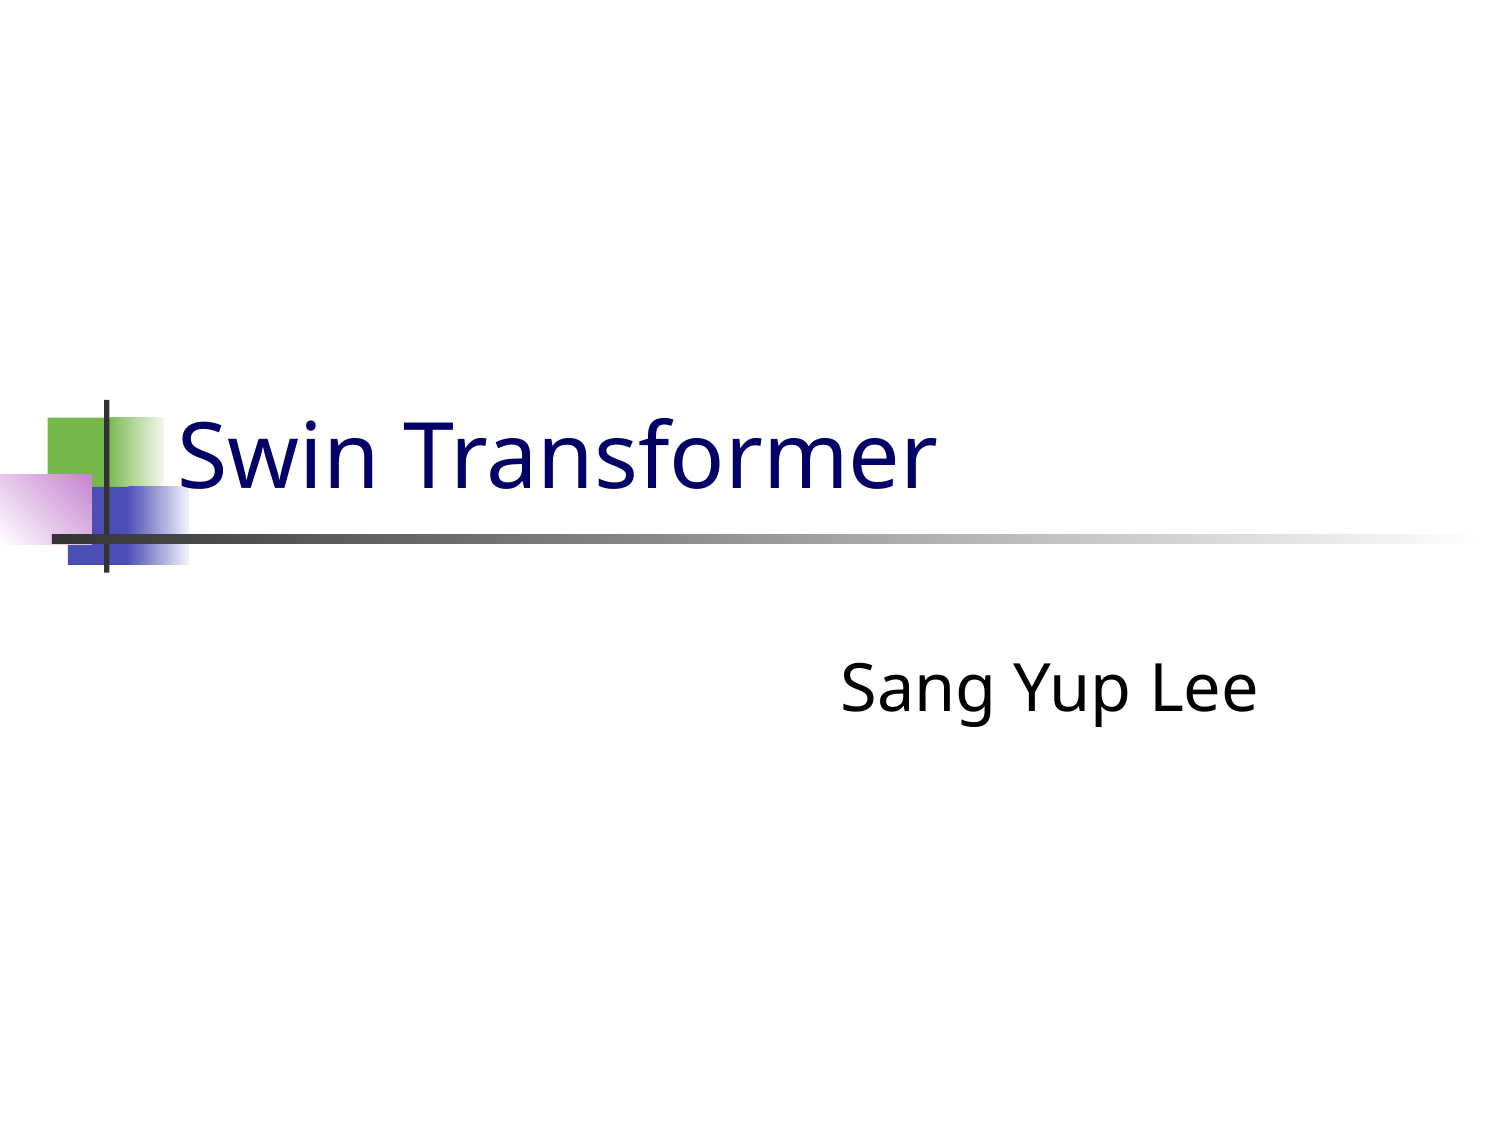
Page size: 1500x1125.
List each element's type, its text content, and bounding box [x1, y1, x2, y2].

subtitle Sang Yup Lee [162, 637, 1275, 925]
title Swin Transformer [162, 275, 1438, 515]
